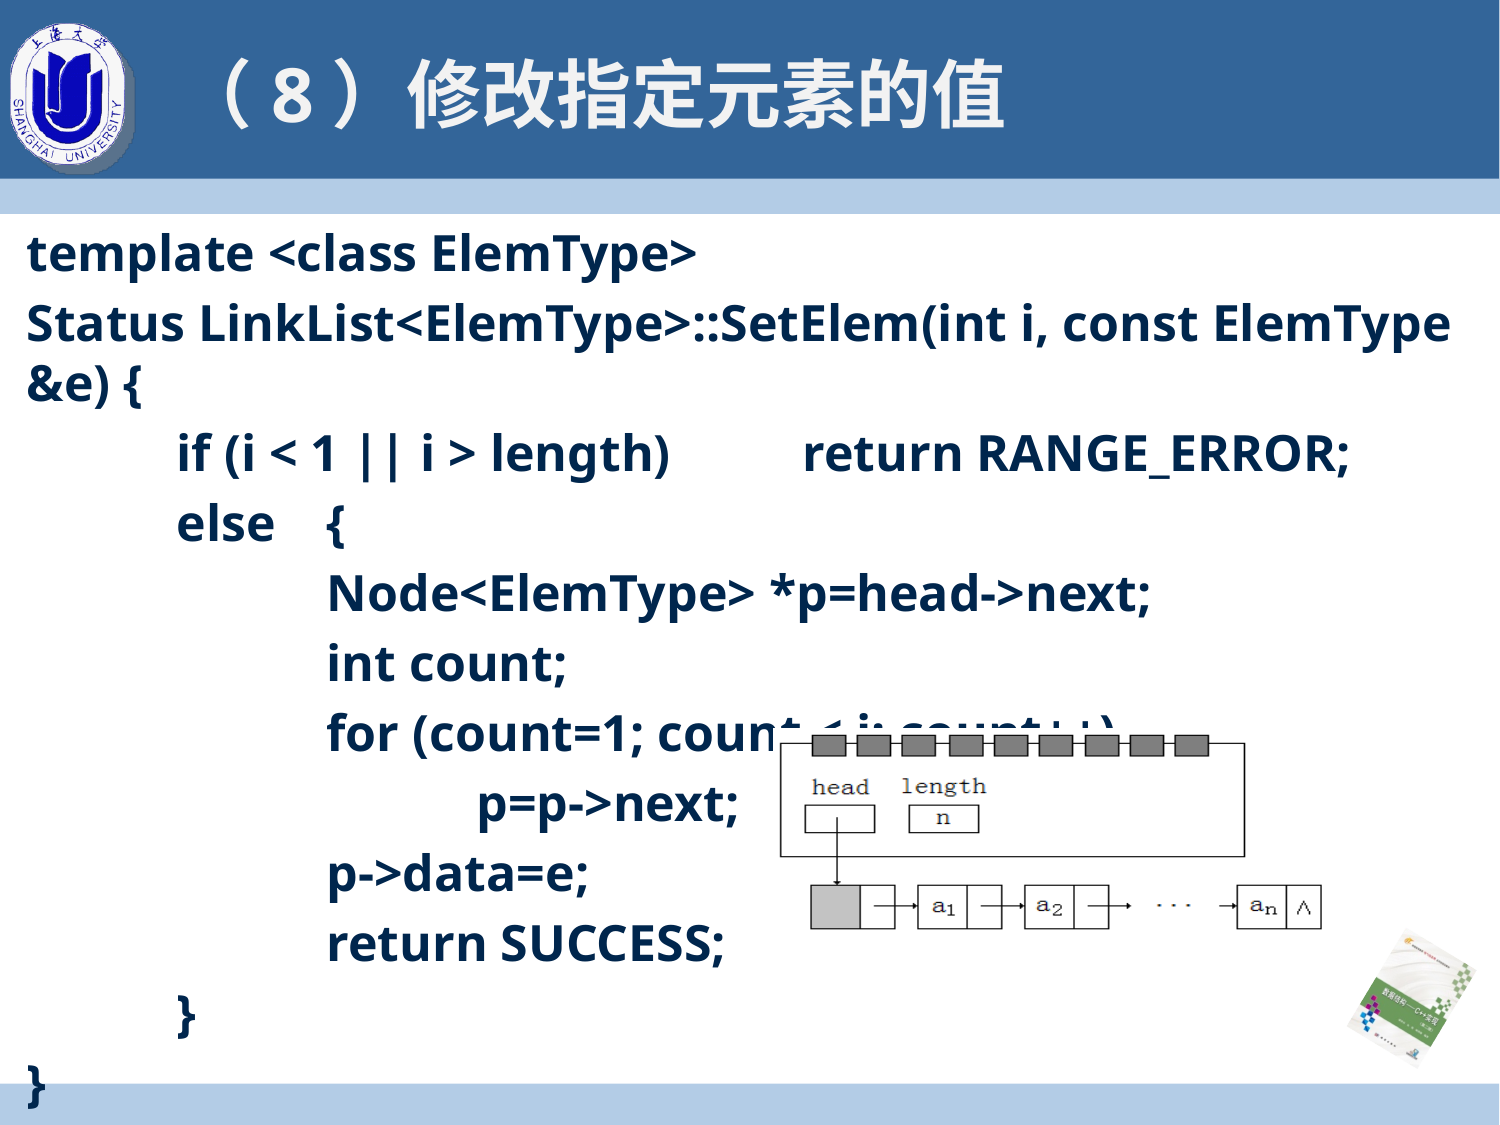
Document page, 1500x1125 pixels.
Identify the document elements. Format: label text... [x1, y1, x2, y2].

list template <class ElemType> Status LinkList<ElemType>::SetElem(int i, const ElemType &e) { if (i < 1 || i > length) return RANGE_ERROR; else { Node<ElemType> *p=head->next; int count; for (count=1; count < i; count++) p=p->next; p->data=e; return SUCCESS; } } [11, 214, 1483, 1125]
picture [4, 17, 128, 176]
picture [773, 728, 1335, 942]
title （8）修改指定元素的值 [162, 23, 1436, 161]
